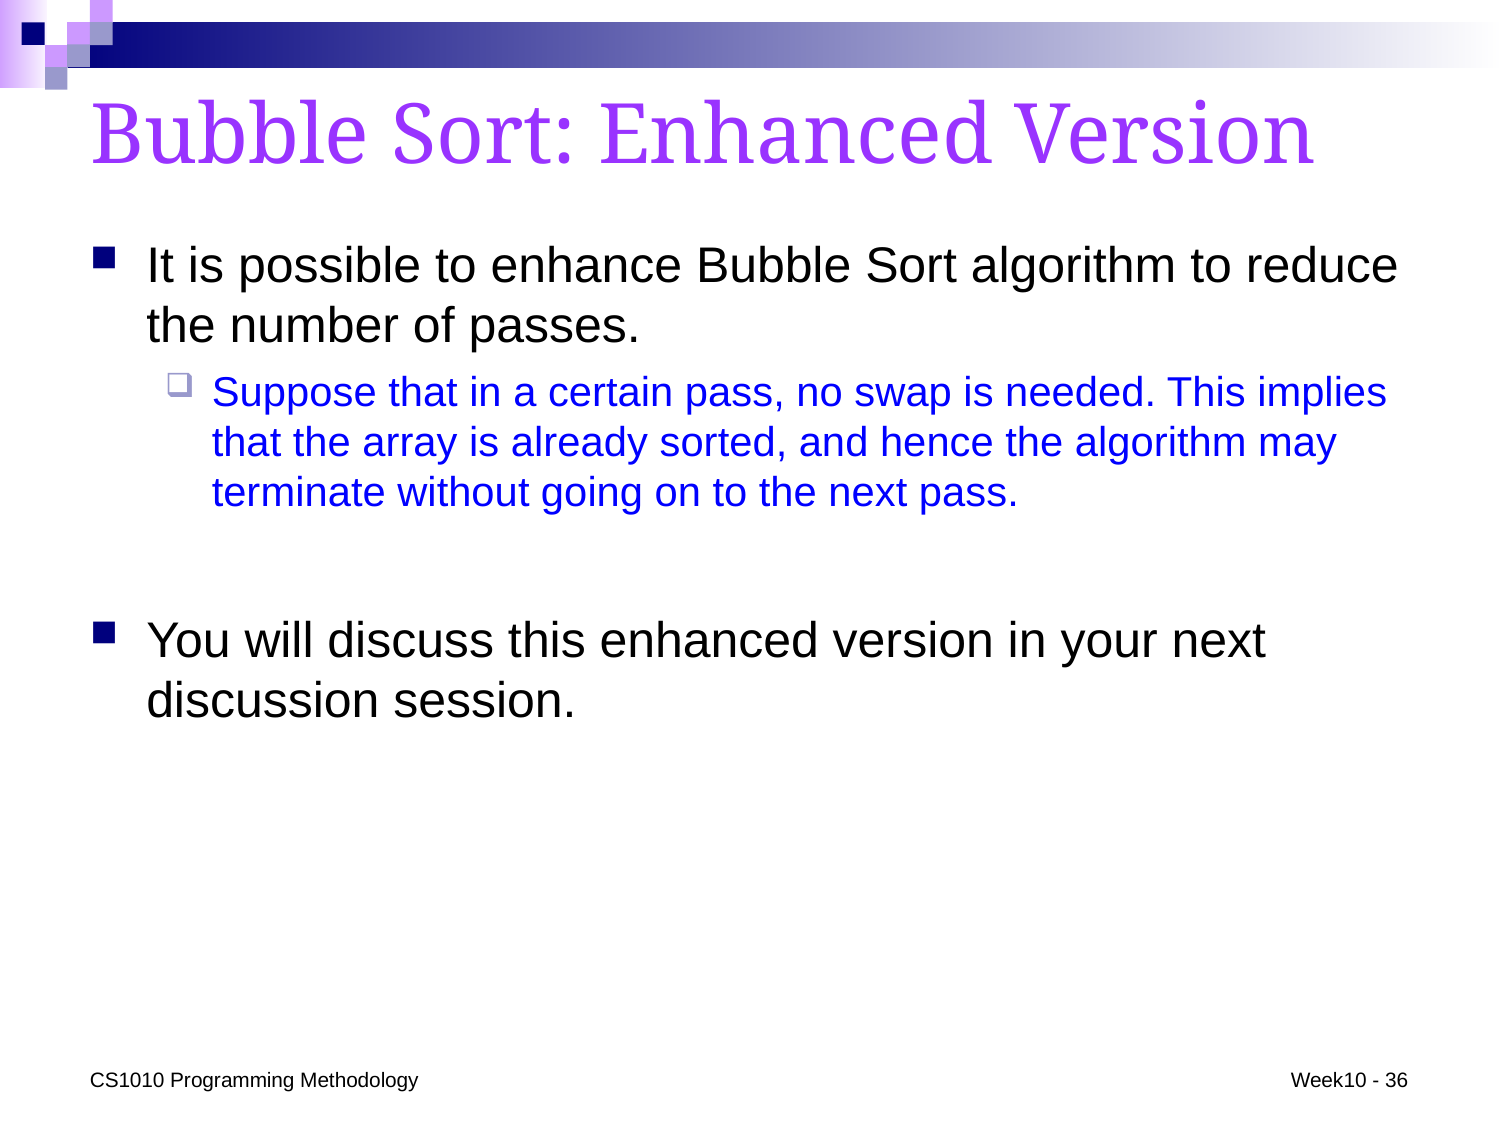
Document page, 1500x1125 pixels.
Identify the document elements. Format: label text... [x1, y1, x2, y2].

list It is possible to enhance Bubble Sort algorithm to reduce the number of passes. Suppose that in a certain pass, no swap is needed. This implies that the array is already sorted, and hence the algorithm may terminate without going on to the next pass. You will discuss this enhanced version in your next discussion session. [74, 224, 1426, 878]
slide_number Week10 - 36 [1276, 1059, 1428, 1100]
title Bubble Sort: Enhanced Version [74, 63, 1426, 197]
footer CS1010 Programming Methodology [75, 1059, 438, 1100]
text_box [64, 685, 1396, 999]
